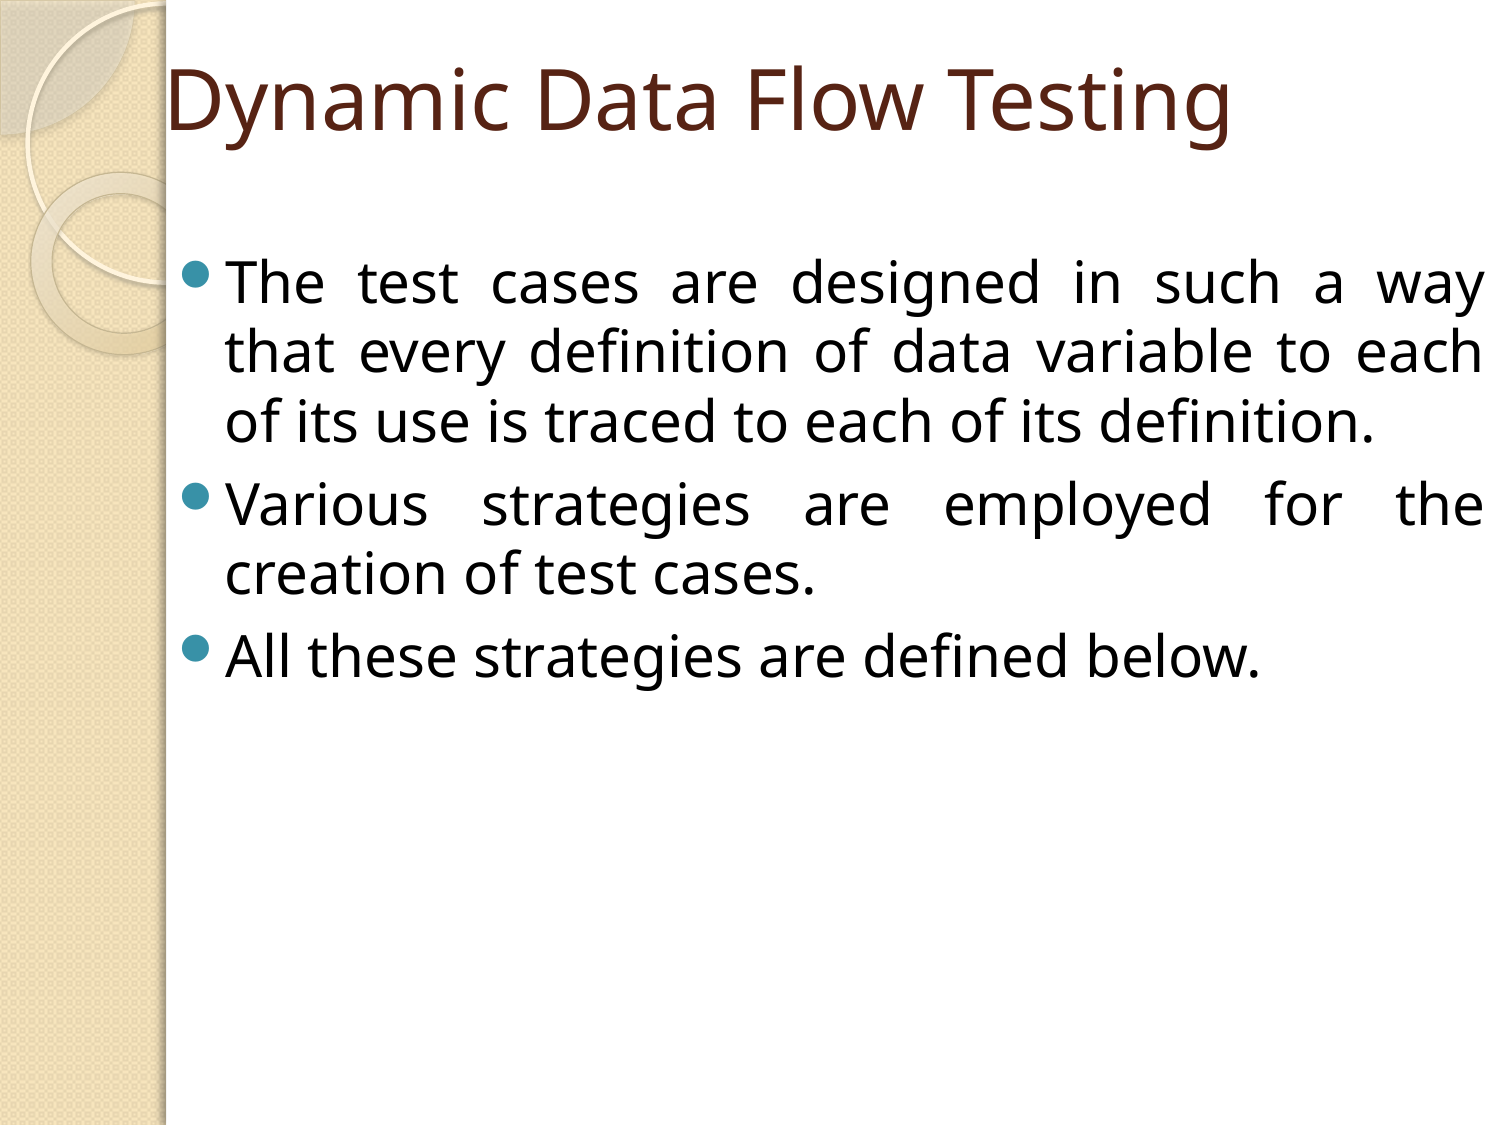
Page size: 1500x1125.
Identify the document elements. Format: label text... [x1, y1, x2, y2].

list The test cases are designed in such a way that every definition of data variable to each of its use is traced to each of its definition. Various strategies are employed for the creation of test cases. All these strategies are defined below. [150, 237, 1500, 1125]
title Dynamic Data Flow Testing [148, 37, 1499, 155]
